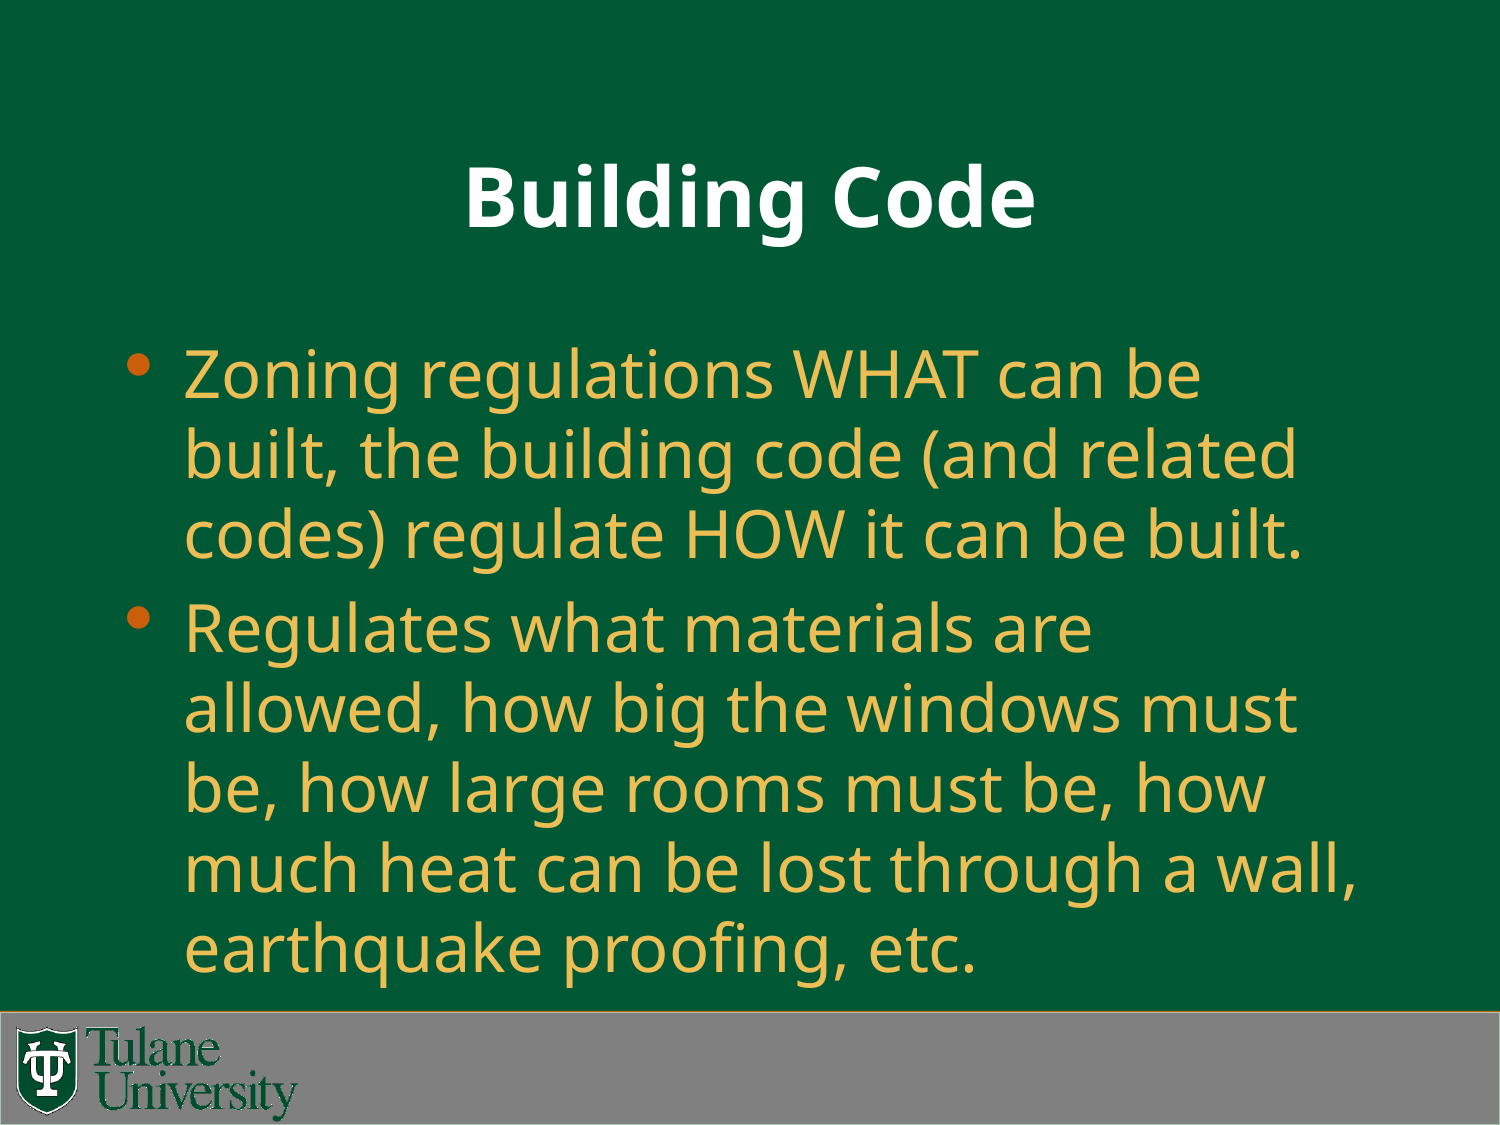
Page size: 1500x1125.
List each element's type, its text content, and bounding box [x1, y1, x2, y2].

picture [0, 1012, 313, 1125]
title Building Code [112, 99, 1388, 288]
list Zoning regulations WHAT can be built, the building code (and related codes) regulate HOW it can be built. Regulates what materials are allowed, how big the windows must be, how large rooms must be, how much heat can be lost through a wall, earthquake proofing, etc. [112, 324, 1388, 1000]
